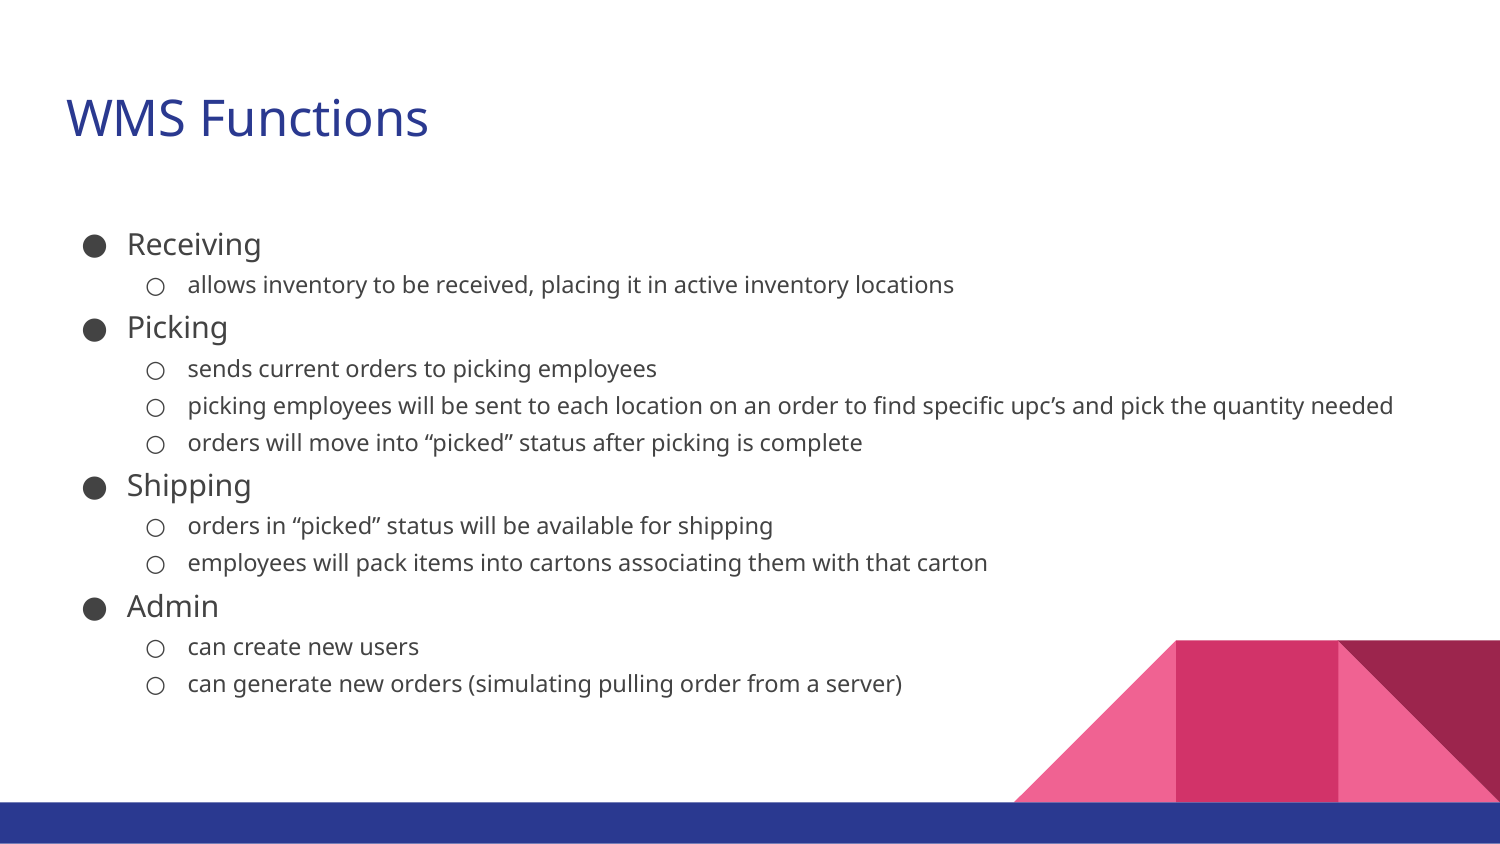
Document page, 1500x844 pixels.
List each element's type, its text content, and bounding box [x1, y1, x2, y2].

list Receiving allows inventory to be received, placing it in active inventory locations Picking sends current orders to picking employees picking employees will be sent to each location on an order to find specific upc’s and pick the quantity needed orders will move into “picked” status after picking is complete Shipping orders in “picked” status will be available for shipping employees will pack items into cartons associating them with that carton Admin can create new users can generate new orders (simulating pulling order from a server) [51, 201, 1449, 750]
title WMS Functions [51, 67, 1449, 167]
